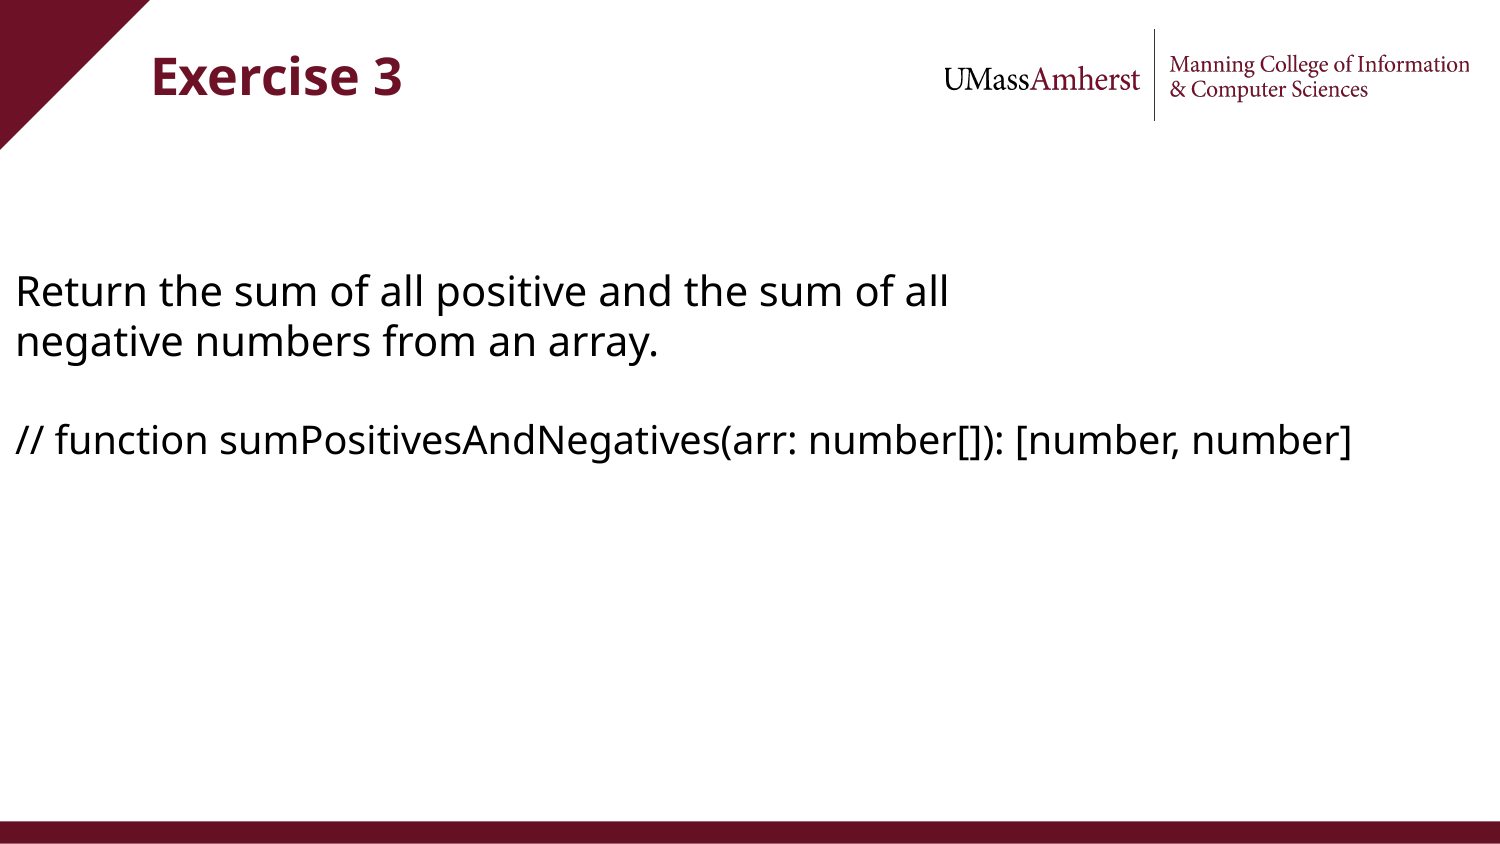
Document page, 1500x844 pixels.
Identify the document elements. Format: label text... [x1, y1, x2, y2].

title Exercise 3 [150, 0, 930, 150]
picture [945, 29, 1469, 121]
text_box // function sumPositivesAndNegatives(arr: number[]): [number, number] [0, 399, 1464, 478]
list Return the sum of all positive and the sum of all negative numbers from an array. [0, 257, 1109, 399]
